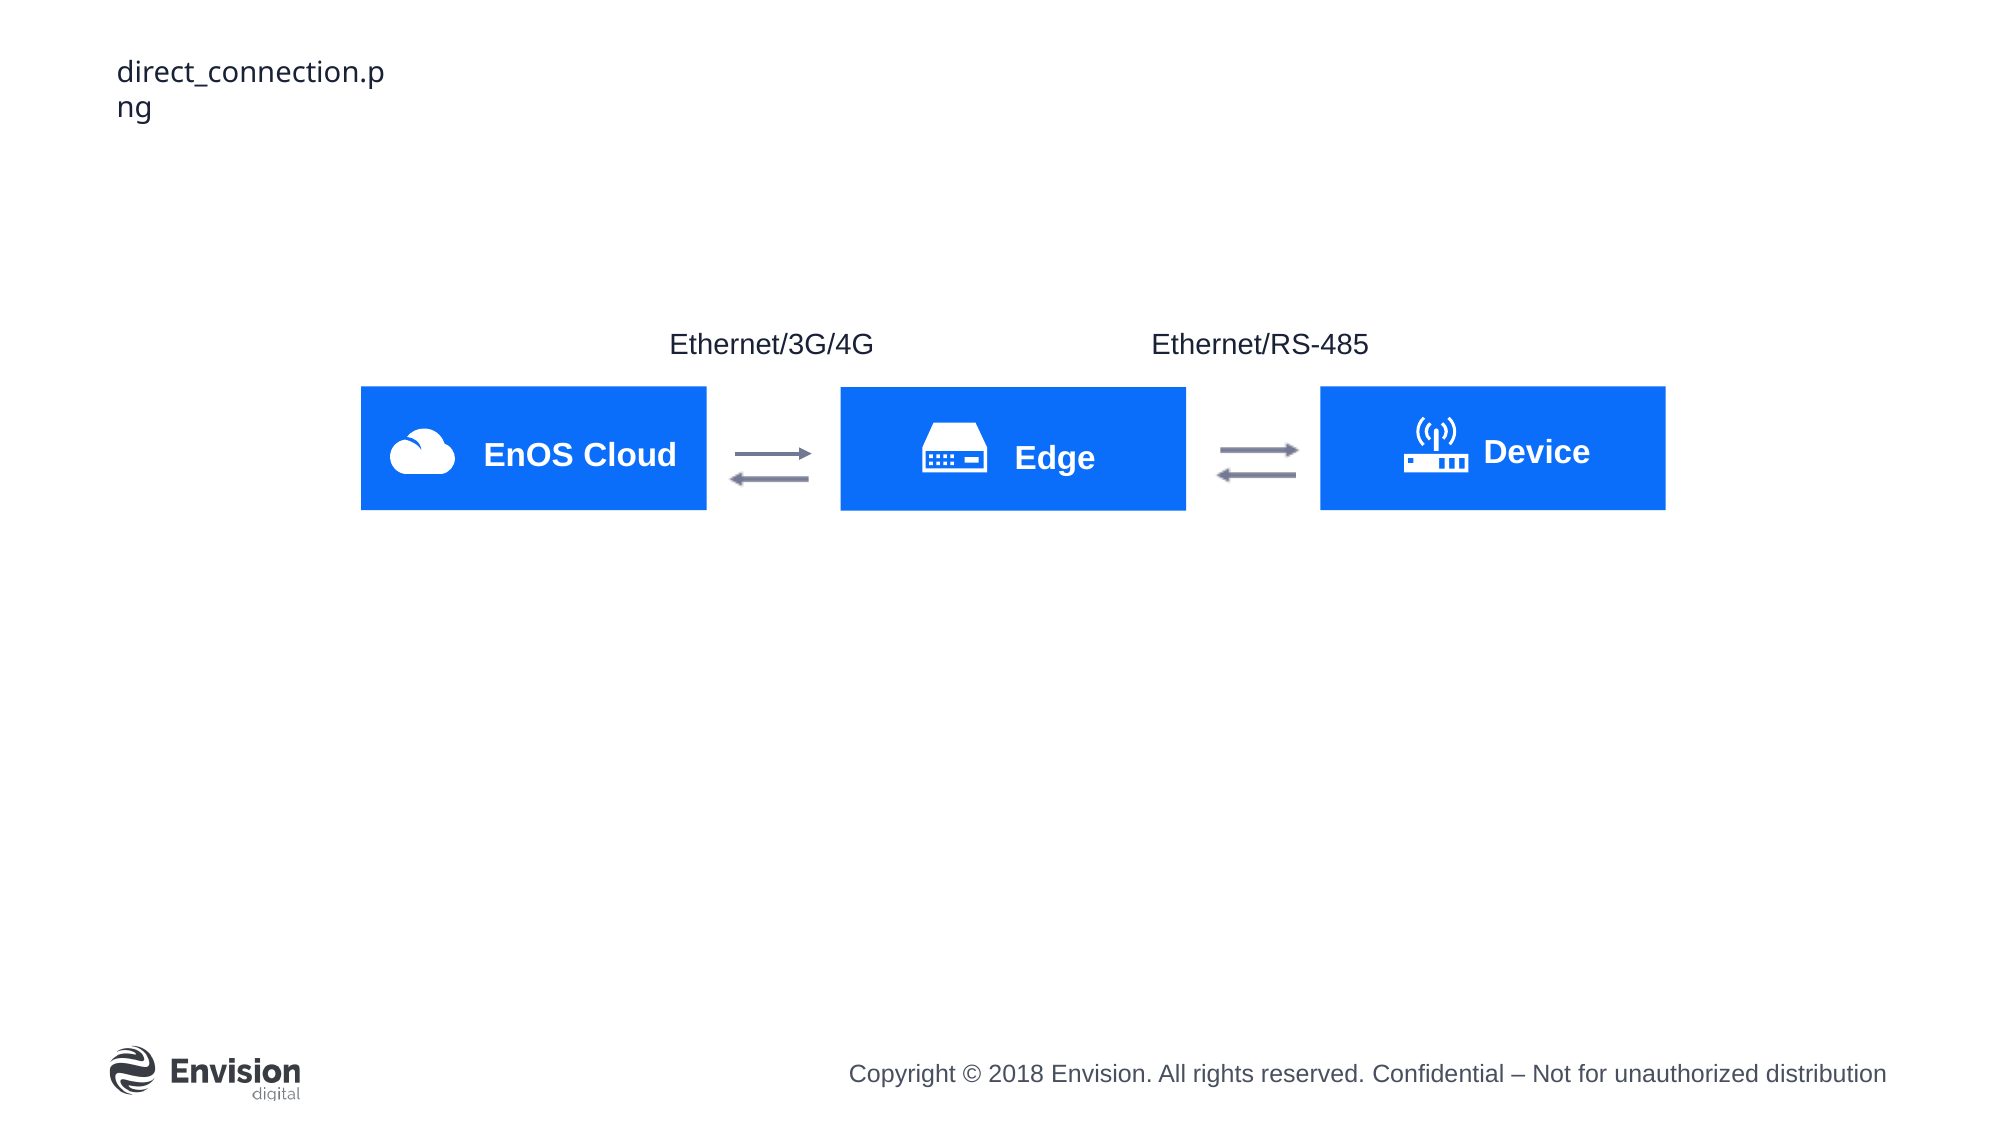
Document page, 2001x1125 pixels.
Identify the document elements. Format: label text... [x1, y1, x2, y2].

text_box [361, 317, 1666, 511]
text_box direct_connection.png [101, 46, 417, 131]
